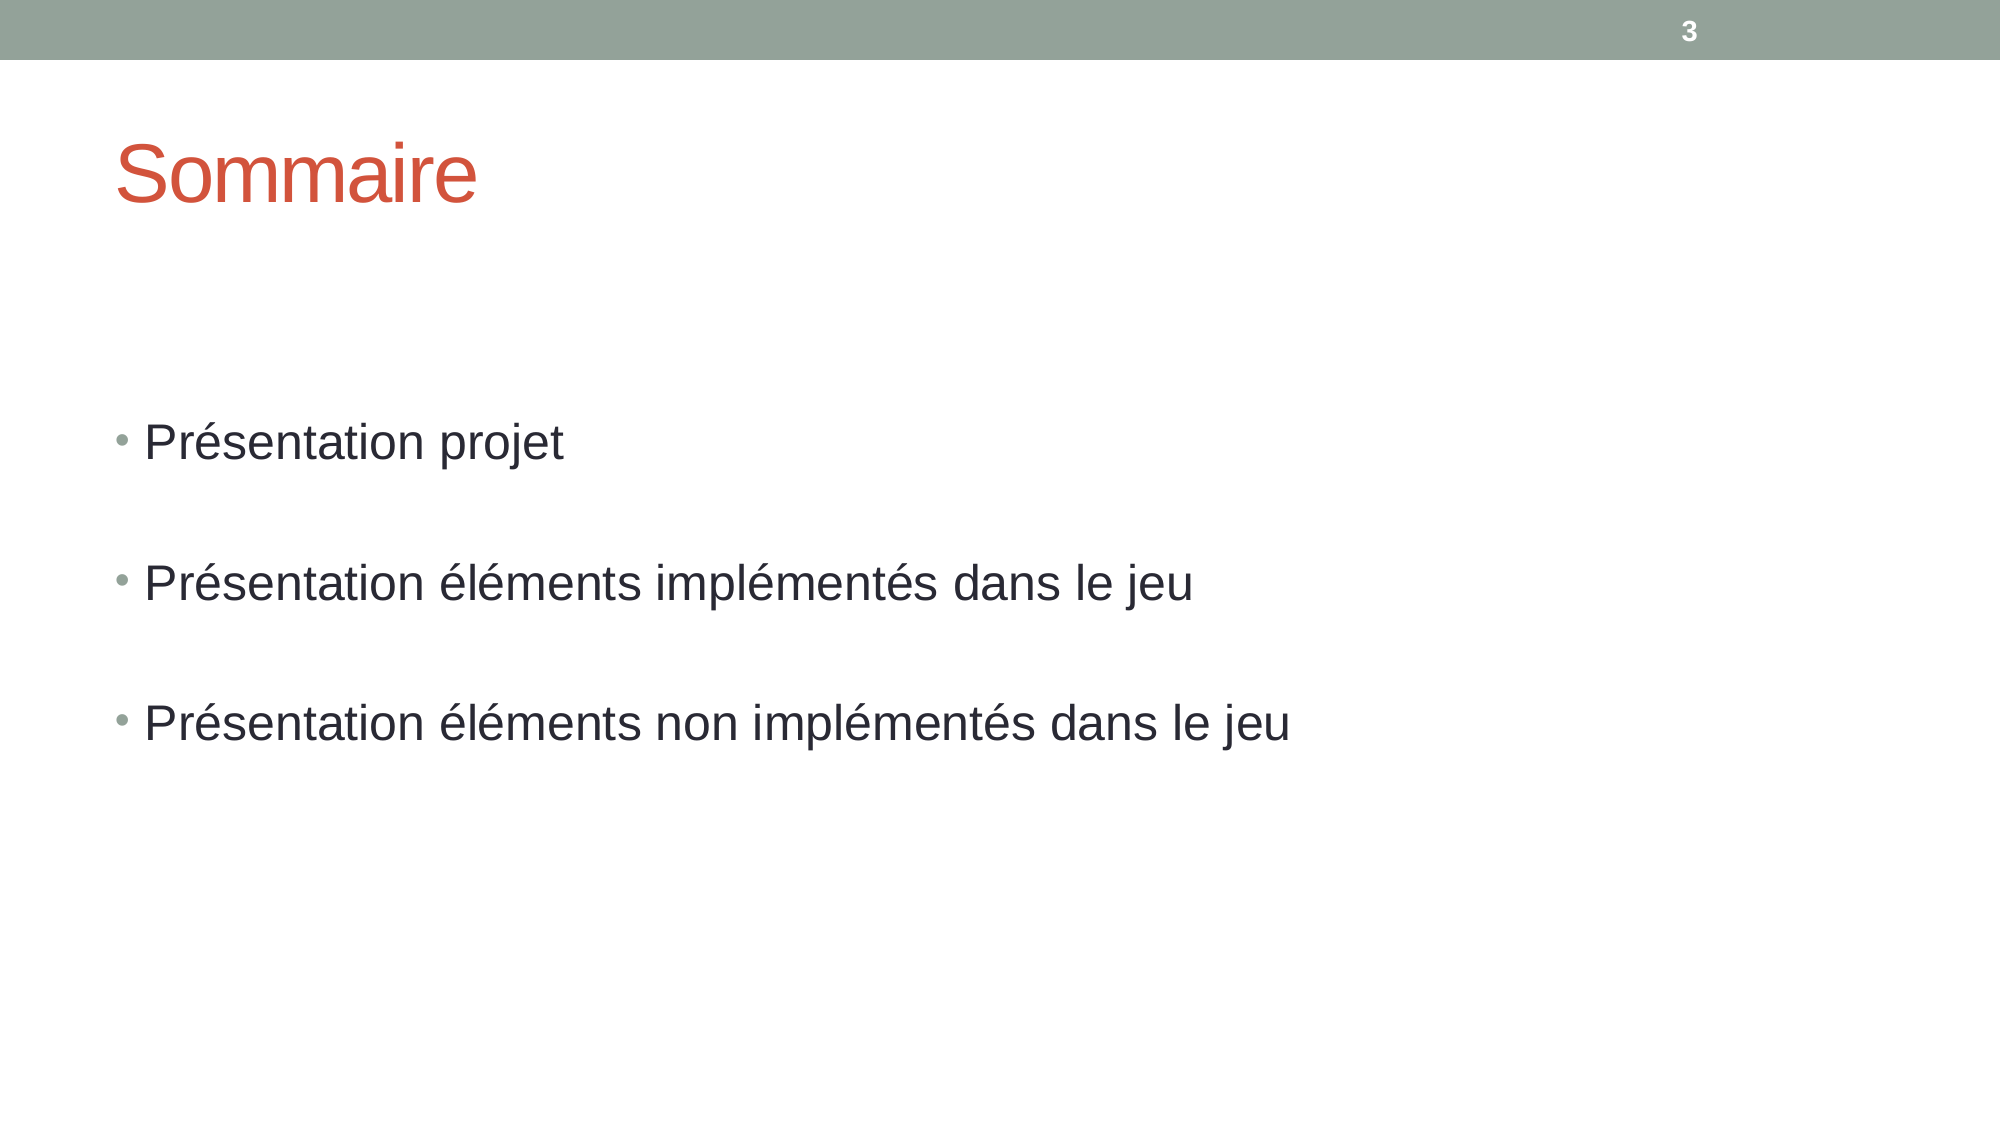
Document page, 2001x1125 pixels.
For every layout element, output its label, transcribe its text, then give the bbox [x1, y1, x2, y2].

list Présentation projet Présentation éléments implémentés dans le jeu Présentation éléments non implémentés dans le jeu [99, 262, 1900, 1063]
title Sommaire [99, 87, 1900, 250]
slide_number 3 [1666, 3, 1900, 57]
